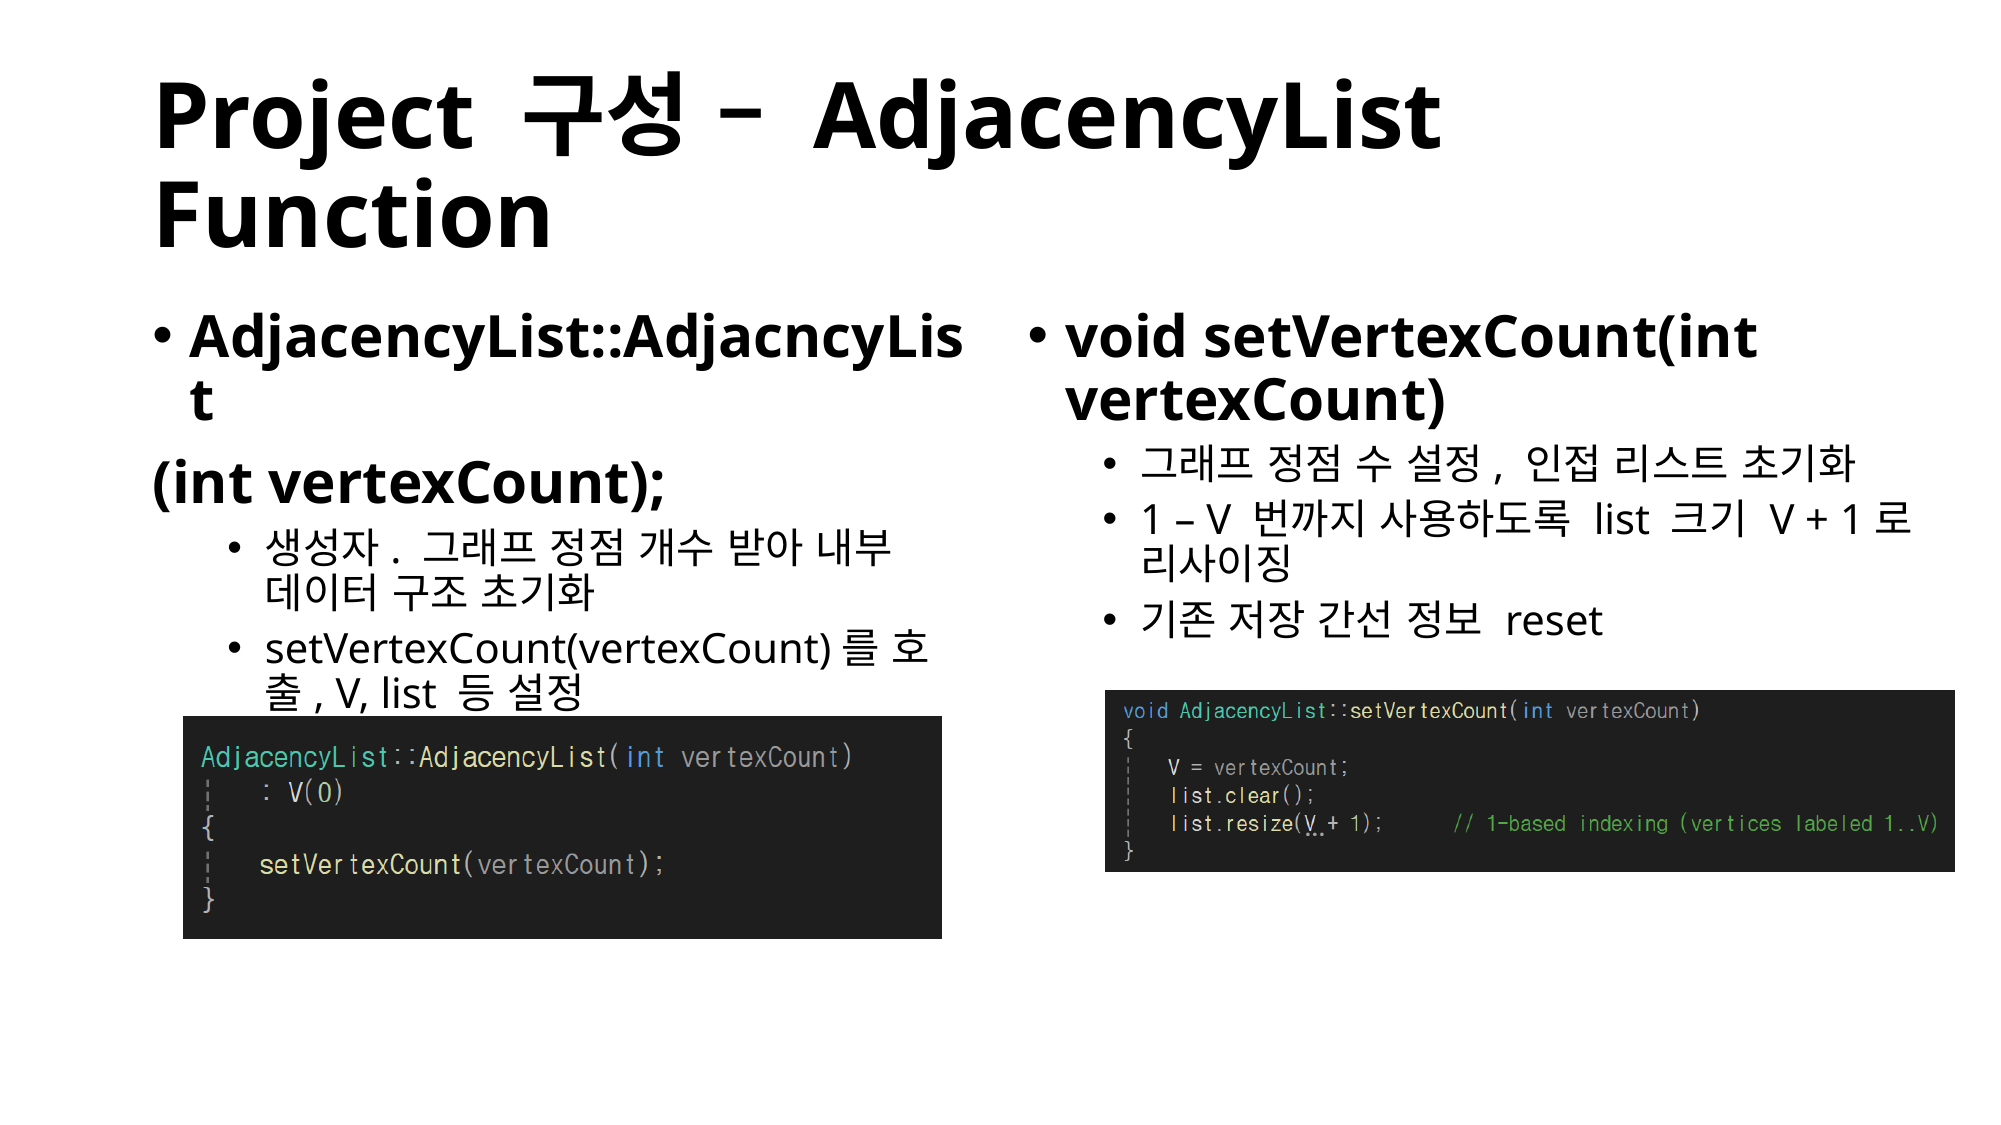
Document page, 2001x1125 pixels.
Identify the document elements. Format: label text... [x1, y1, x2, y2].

list void setVertexCount(int vertexCount) 그래프 정점 수 설정, 인접 리스트 초기화 1 – V 번까지 사용하도록 list 크기 V + 1로 리사이징 기존 저장 간선 정보 reset [1012, 299, 1930, 1014]
picture [1105, 690, 1955, 873]
list AdjacencyList::AdjacncyList (int vertexCount); 생성자. 그래프 정점 개수 받아 내부 데이터 구조 초기화 setVertexCount(vertexCount)를 호출, V, list 등 설정 [137, 299, 988, 1014]
picture [182, 716, 942, 939]
title Project 구성 – AdjacencyList Function [137, 59, 1863, 278]
